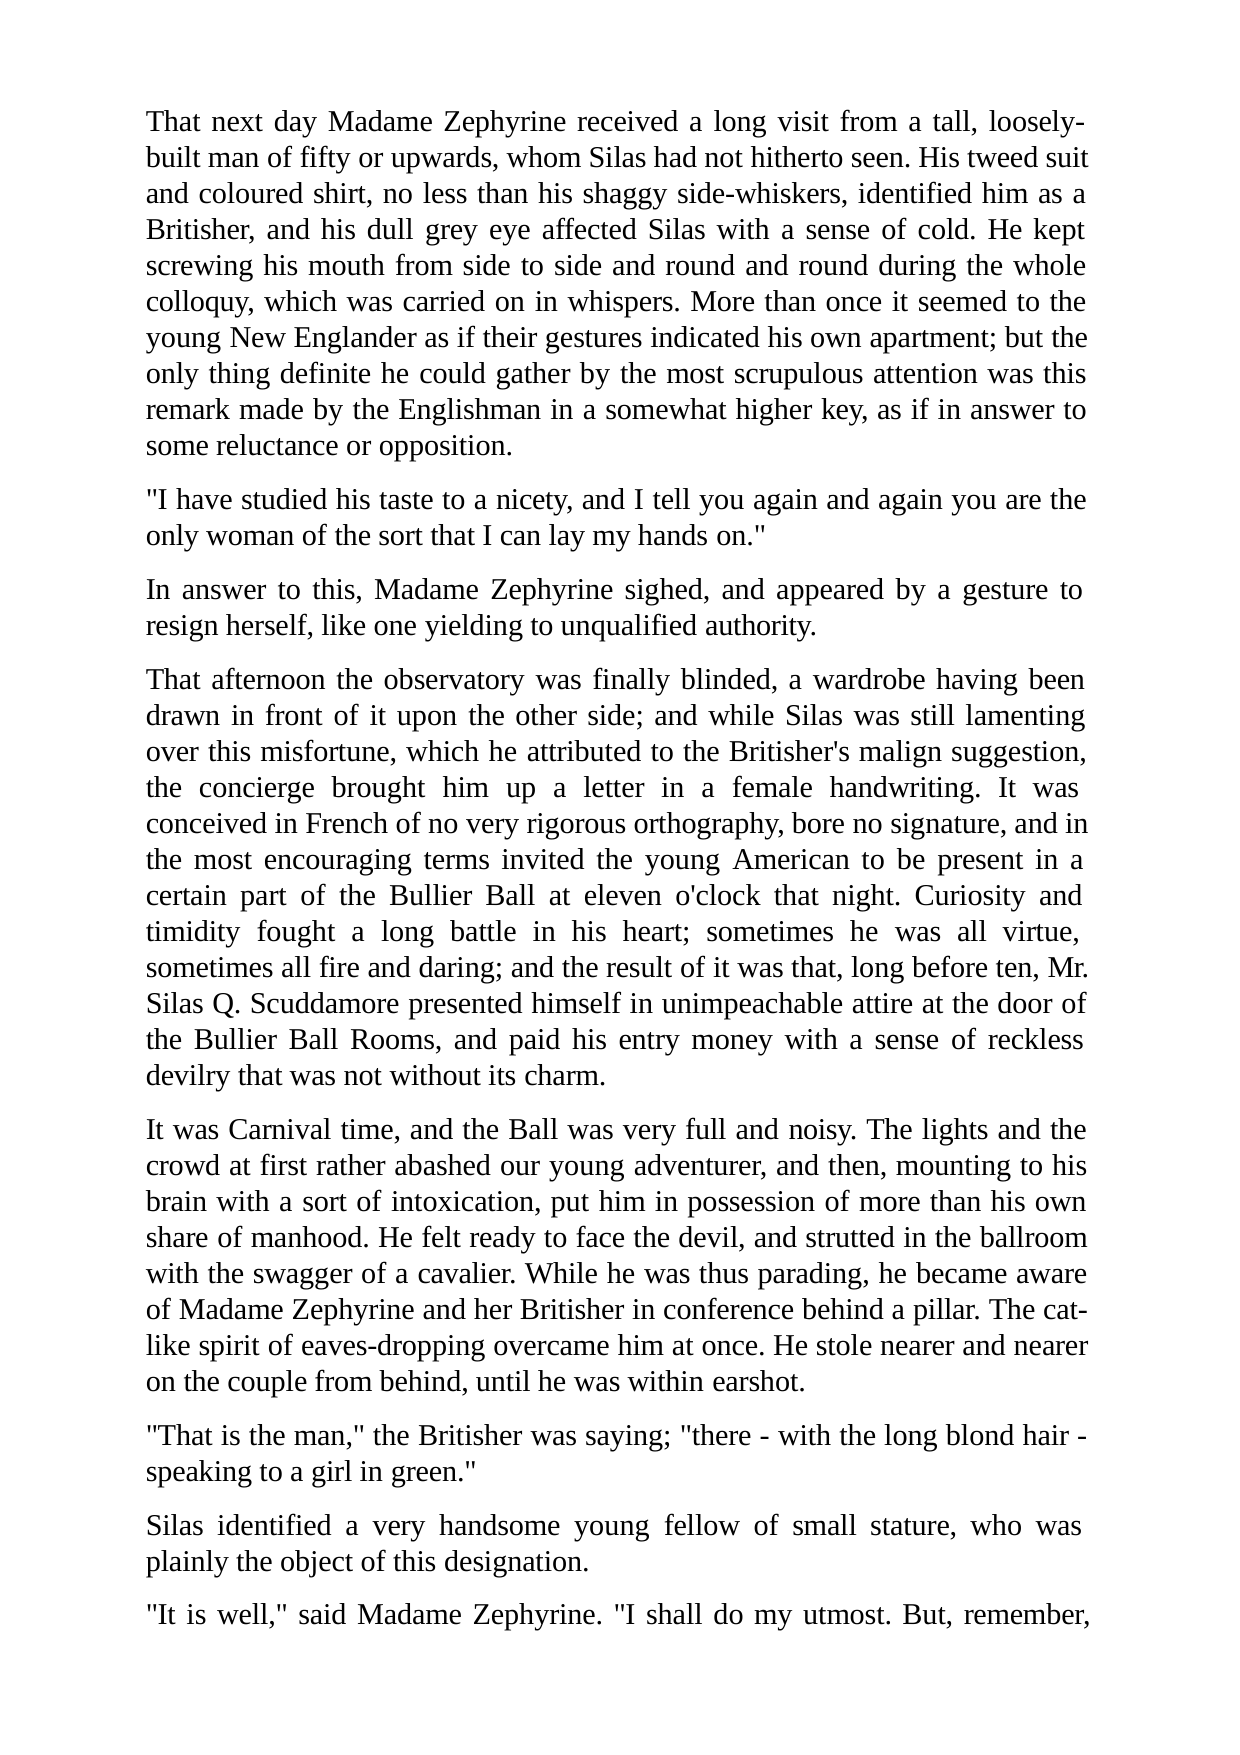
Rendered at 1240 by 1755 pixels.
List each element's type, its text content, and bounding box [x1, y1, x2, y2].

text_box That next day Madame Zephyrine received a long visit from a tall, loosely- built man of fifty or upwards, whom Silas had not hitherto seen. His tweed suit and coloured shirt, no less than his shaggy side-whiskers, identified him as a Britisher, and his dull grey eye affected Silas with a sense of cold. He kept screwing his mouth from side to side and round and round during the whole colloquy, which was carried on in whispers. More than once it seemed to the young New Englander as if their gestures indicated his own apartment; but the only thing definite he could gather by the most scrupulous attention was this remark made by the Englishman in a somewhat higher key, as if in answer to some reluctance or opposition. "I have studied his taste to a nicety, and I tell you again and again you are the only woman of the sort that I can lay my hands on." In answer to this, Madame Zephyrine sighed, and appeared by a gesture to resign herself, like one yielding to unqualified authority. That afternoon the observatory was finally blinded, a wardrobe having been drawn in front of it upon the other side; and while Silas was still lamenting over this misfortune, which he attributed to the Britisher's malign suggestion, the concierge brought him up a letter in a female handwriting. It was conceived in French of no very rigorous orthography, bore no signature, and in the most encouraging terms invited the young American to be present in a certain part of the Bullier Ball at eleven o'clock that night. Curiosity and timidity fought a long battle in his heart; sometimes he was all virtue, sometimes all fire and daring; and the result of it was that, long before ten, Mr. Silas Q. Scuddamore presented himself in unimpeachable attire at the door of the Bullier Ball Rooms, and paid his entry money with a sense of reckless devilry that was not without its charm. It was Carnival time, and the Ball was very full and noisy. The lights and the crowd at first rather abashed our young adventurer, and then, mounting to his brain with a sort of intoxication, put him in possession of more than his own share of manhood. He felt ready to face the devil, and strutted in the ballroom with the swagger of a cavalier. While he was thus parading, he became aware of Madame Zephyrine and her Britisher in conference behind a pillar. The cat- like spirit of eaves-dropping overcame him at once. He stole nearer and nearer on the couple from behind, until he was within earshot. "That is the man," the Britisher was saying; "there - with the long blond hair - speaking to a girl in green." Silas identified a very handsome young fellow of small stature, who was plainly the object of this designation. "It is well," said Madame Zephyrine. "I shall do my utmost. But, remember, [143, 98, 1097, 1631]
